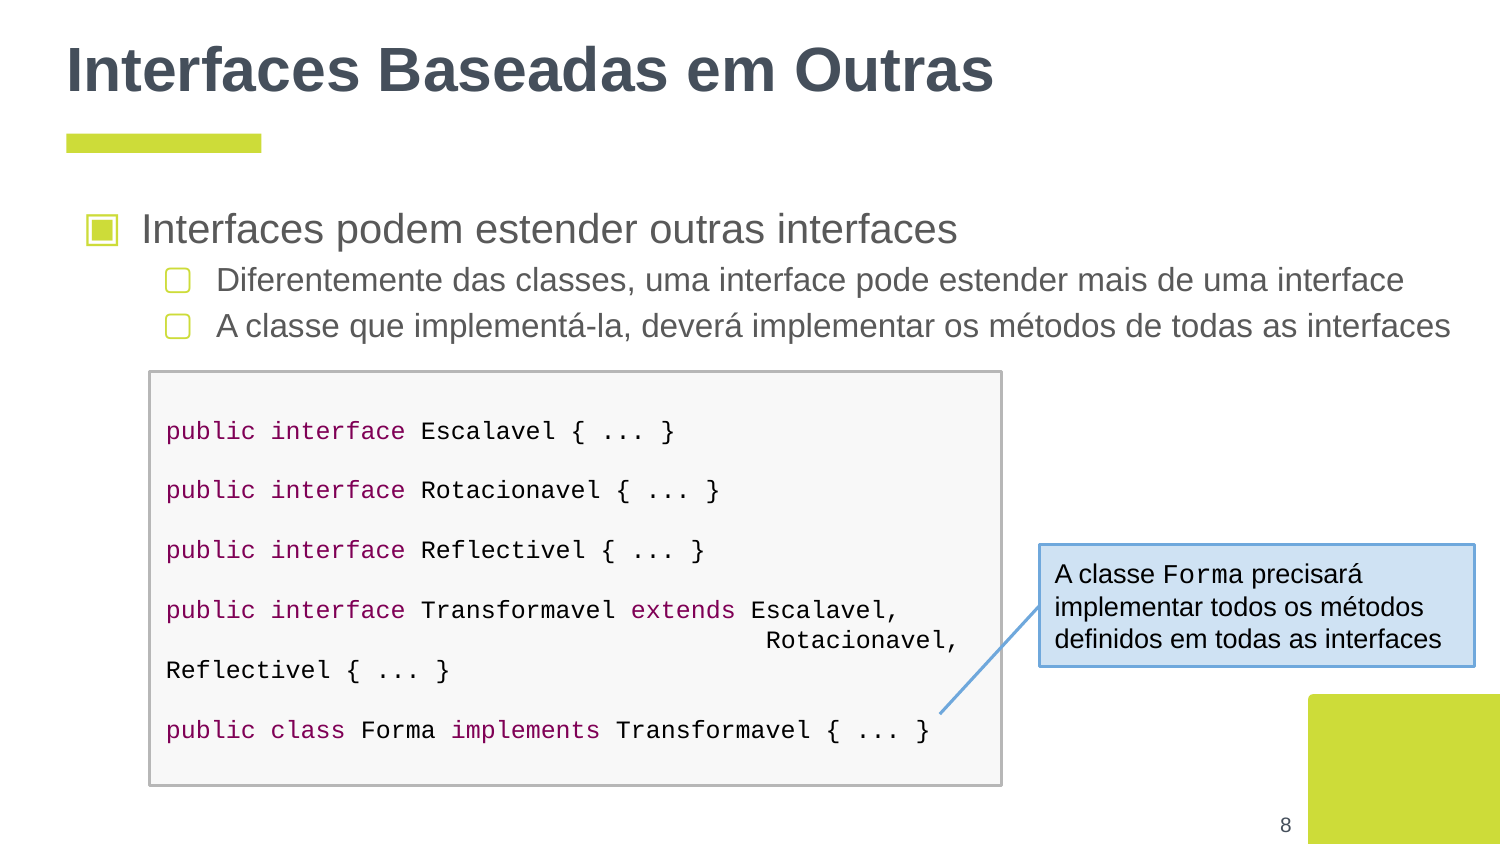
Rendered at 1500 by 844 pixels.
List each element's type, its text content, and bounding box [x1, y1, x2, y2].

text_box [939, 605, 1040, 715]
text_box public interface Escalavel { ... } public interface Rotacionavel { ... } public interface Reflectivel { ... } public interface Transformavel extends Escalavel, Rotacionavel, Reflectivel { ... } public class Forma implements Transformavel { ... } [149, 371, 1002, 786]
text_box A classe Forma precisará implementar todos os métodos definidos em todas as interfaces [1039, 544, 1475, 667]
title Interfaces Baseadas em Outras [51, 0, 1449, 134]
slide_number ‹#› [1216, 791, 1307, 844]
list Interfaces podem estender outras interfaces Diferentemente das classes, uma interface pode estender mais de uma interface A classe que implementá-la, deverá implementar os métodos de todas as interfaces [51, 179, 1488, 356]
